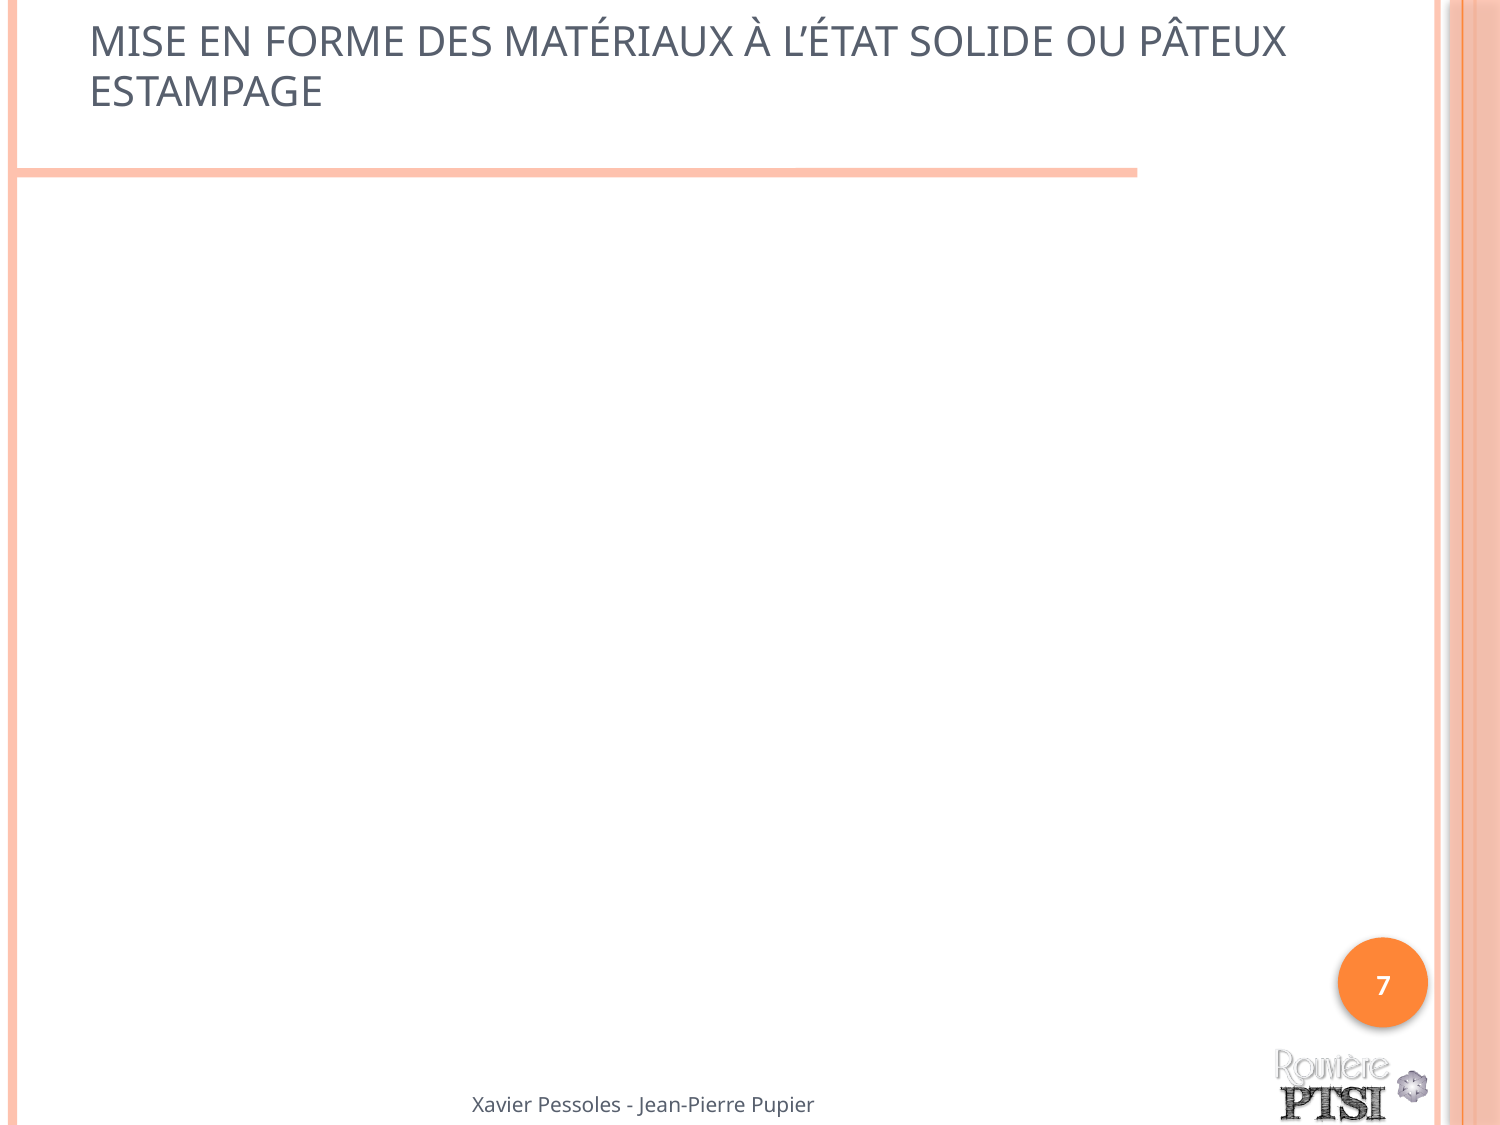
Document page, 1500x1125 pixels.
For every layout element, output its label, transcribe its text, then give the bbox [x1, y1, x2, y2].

picture [1274, 1048, 1428, 1125]
slide_number 7 [1333, 940, 1434, 1027]
title Mise en forme des matériaux à l’état solide ou pâteux Estampage [75, 19, 1424, 161]
footer Xavier Pessoles - Jean-Pierre Pupier [12, 1086, 1275, 1125]
